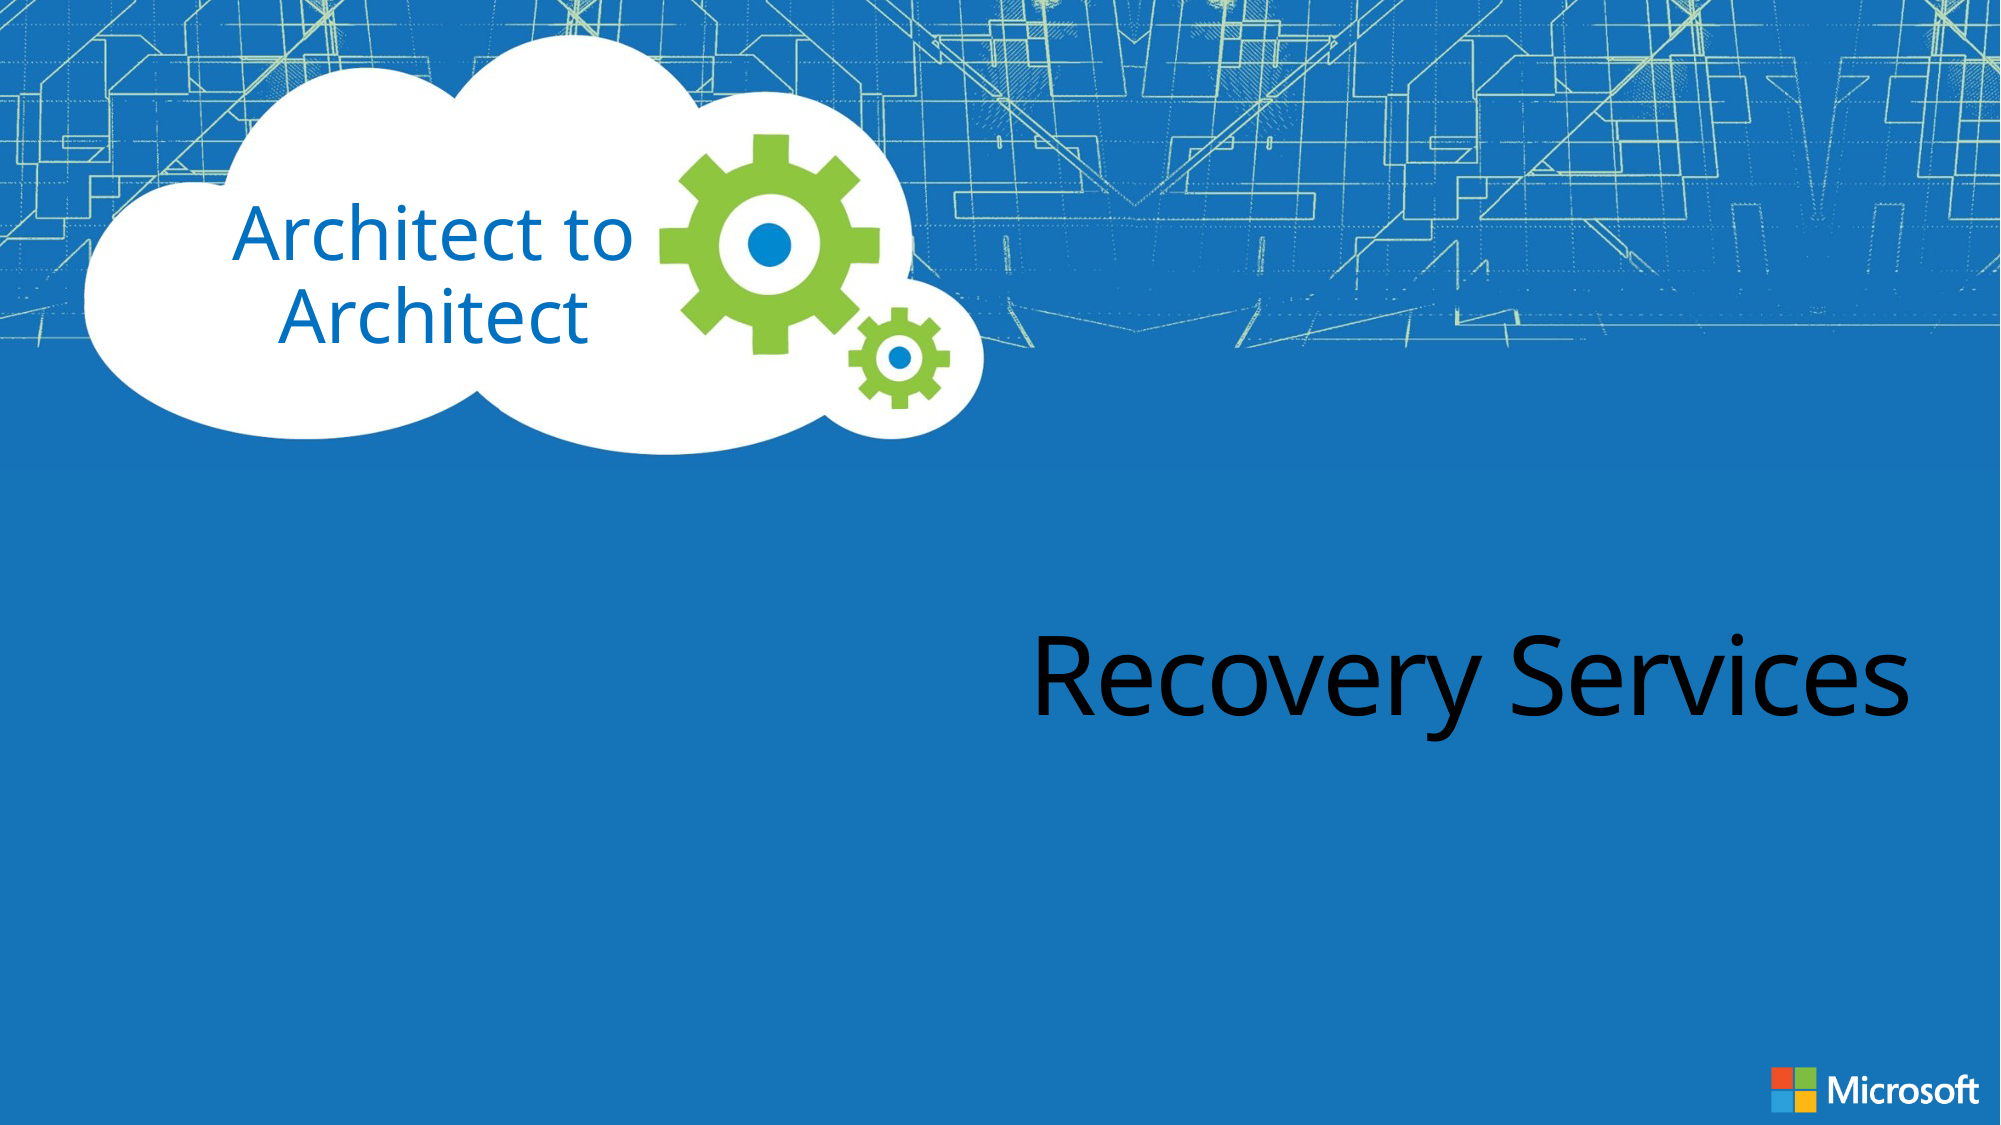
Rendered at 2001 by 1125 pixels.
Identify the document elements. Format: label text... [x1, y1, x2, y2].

title Recovery Services [44, 605, 1938, 753]
picture [1770, 1066, 1980, 1113]
picture [0, 0, 2000, 469]
